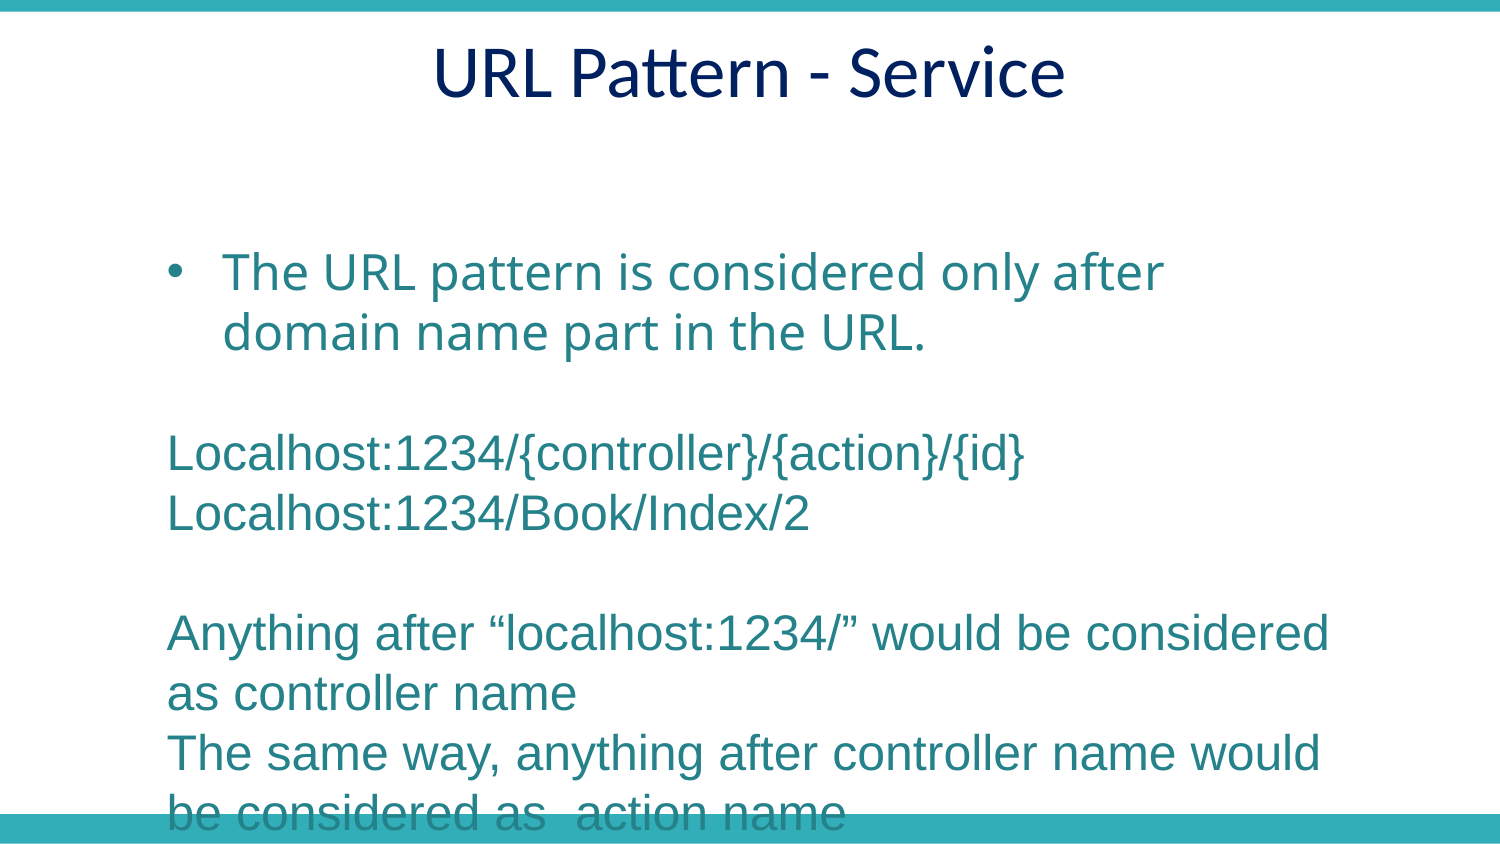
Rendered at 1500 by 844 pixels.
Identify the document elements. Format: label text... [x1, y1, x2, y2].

text_box The URL pattern is considered only after domain name part in the URL. Localhost:1234/{controller}/{action}/{id} Localhost:1234/Book/Index/2 Anything after “localhost:1234/” would be considered as controller name The same way, anything after controller name would be considered as action name Lastly anything after action name is value of the id parameter [151, 232, 1348, 844]
list URL Pattern - Service [0, 20, 1500, 115]
